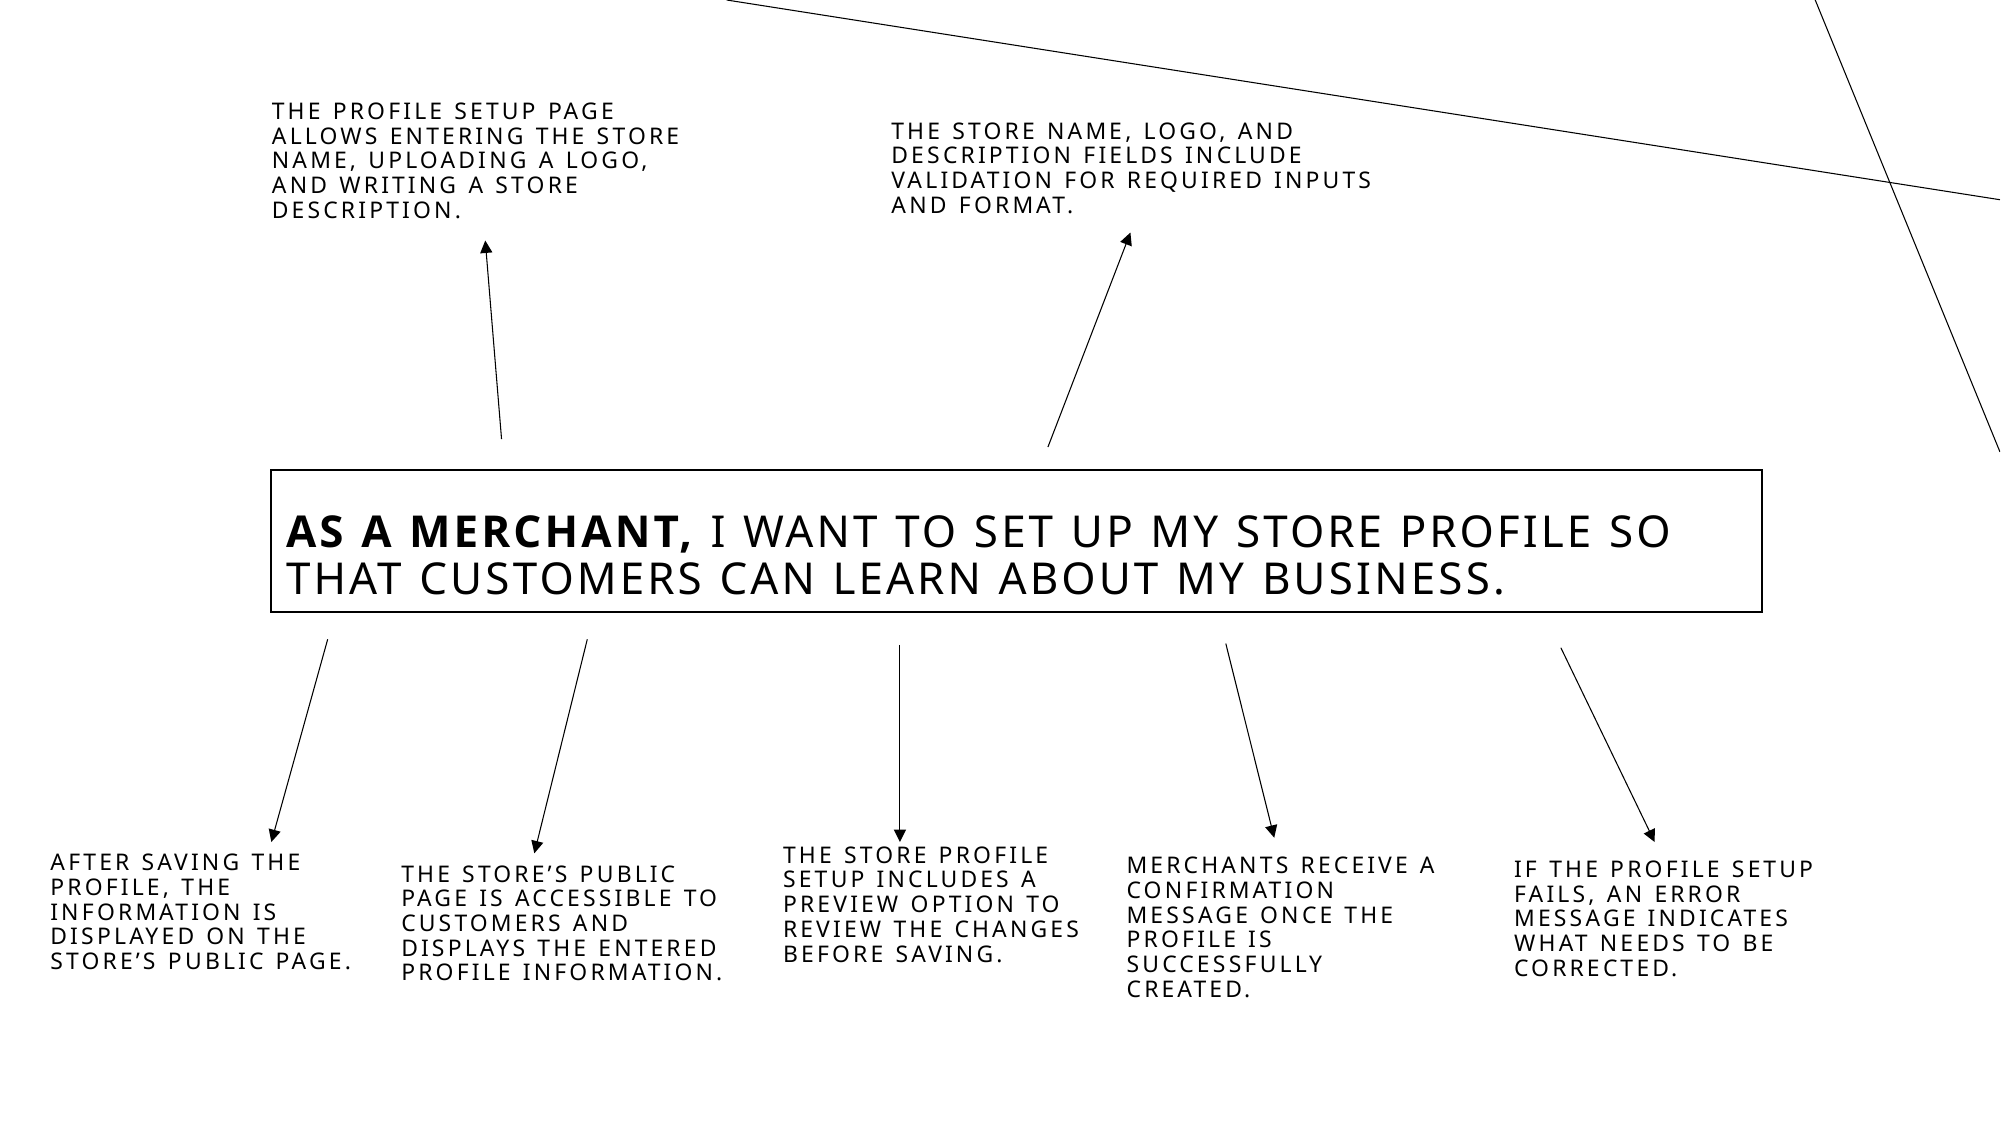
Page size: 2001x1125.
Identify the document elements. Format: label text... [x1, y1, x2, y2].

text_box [485, 240, 502, 440]
title As a MERCHANT, I want to set up my store profile so that customers can learn about my business. [270, 469, 1763, 613]
text_box After saving the profile, the information is displayed on the store’s public page. [35, 875, 386, 982]
text_box The store profile setup includes a preview option to review the changes before saving. [768, 853, 1111, 975]
text_box The store name, logo, and description fields include validation for required inputs and format. [876, 115, 1434, 226]
text_box The profile setup page allows entering the store name, uploading a logo, and writing a store description. [256, 88, 714, 231]
text_box If the profile setup fails, an error message indicates what needs to be corrected. [1499, 889, 1847, 989]
text_box The store’s public page is accessible to customers and displays the entered profile information. [386, 851, 757, 994]
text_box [1047, 232, 1131, 448]
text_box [271, 639, 328, 843]
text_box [534, 639, 588, 854]
text_box Merchants receive a confirmation message once the profile is successfully created. [1111, 838, 1455, 1010]
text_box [1225, 643, 1275, 838]
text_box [1560, 647, 1655, 843]
